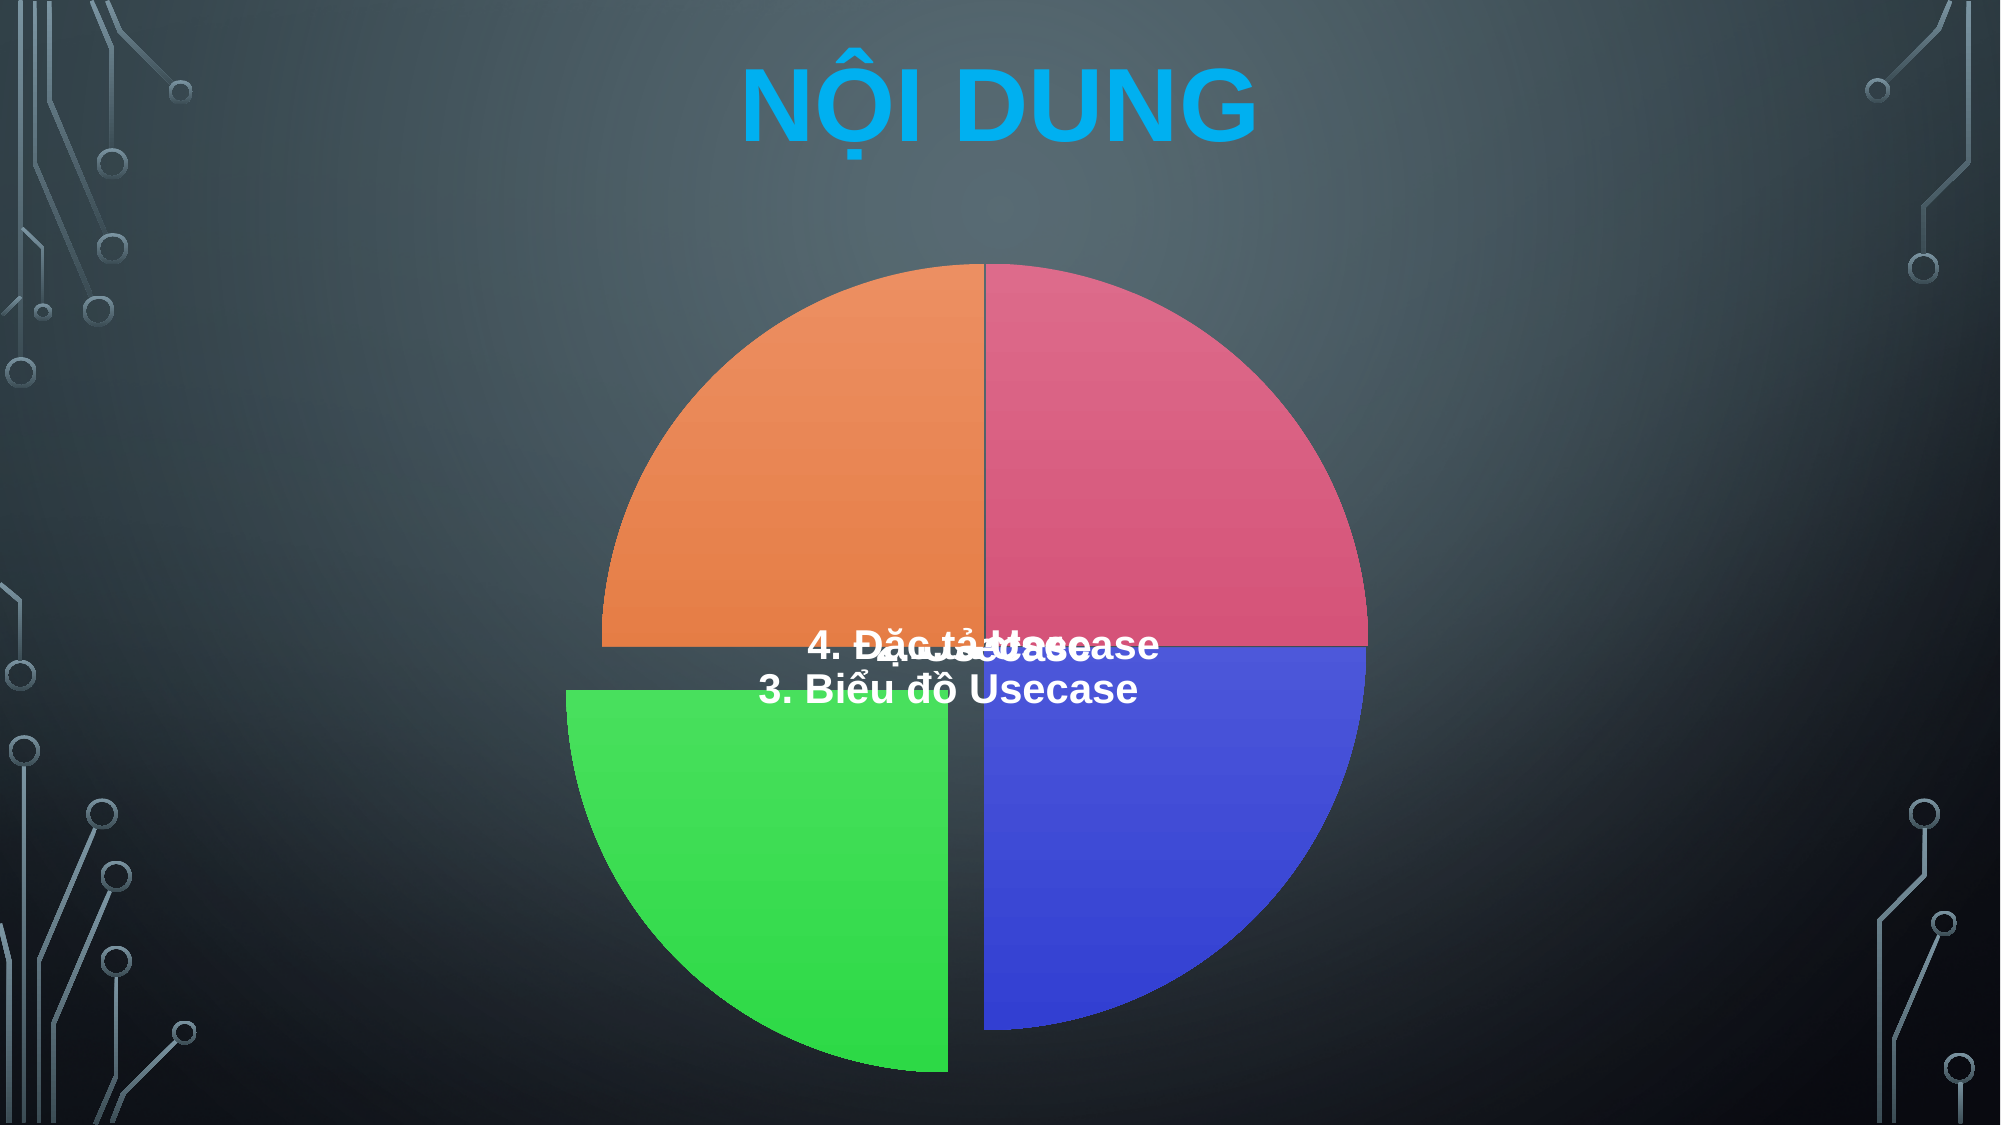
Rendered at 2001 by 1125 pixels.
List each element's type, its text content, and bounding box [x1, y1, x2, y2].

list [187, 174, 1813, 1086]
title Nội dung [187, 39, 1813, 174]
